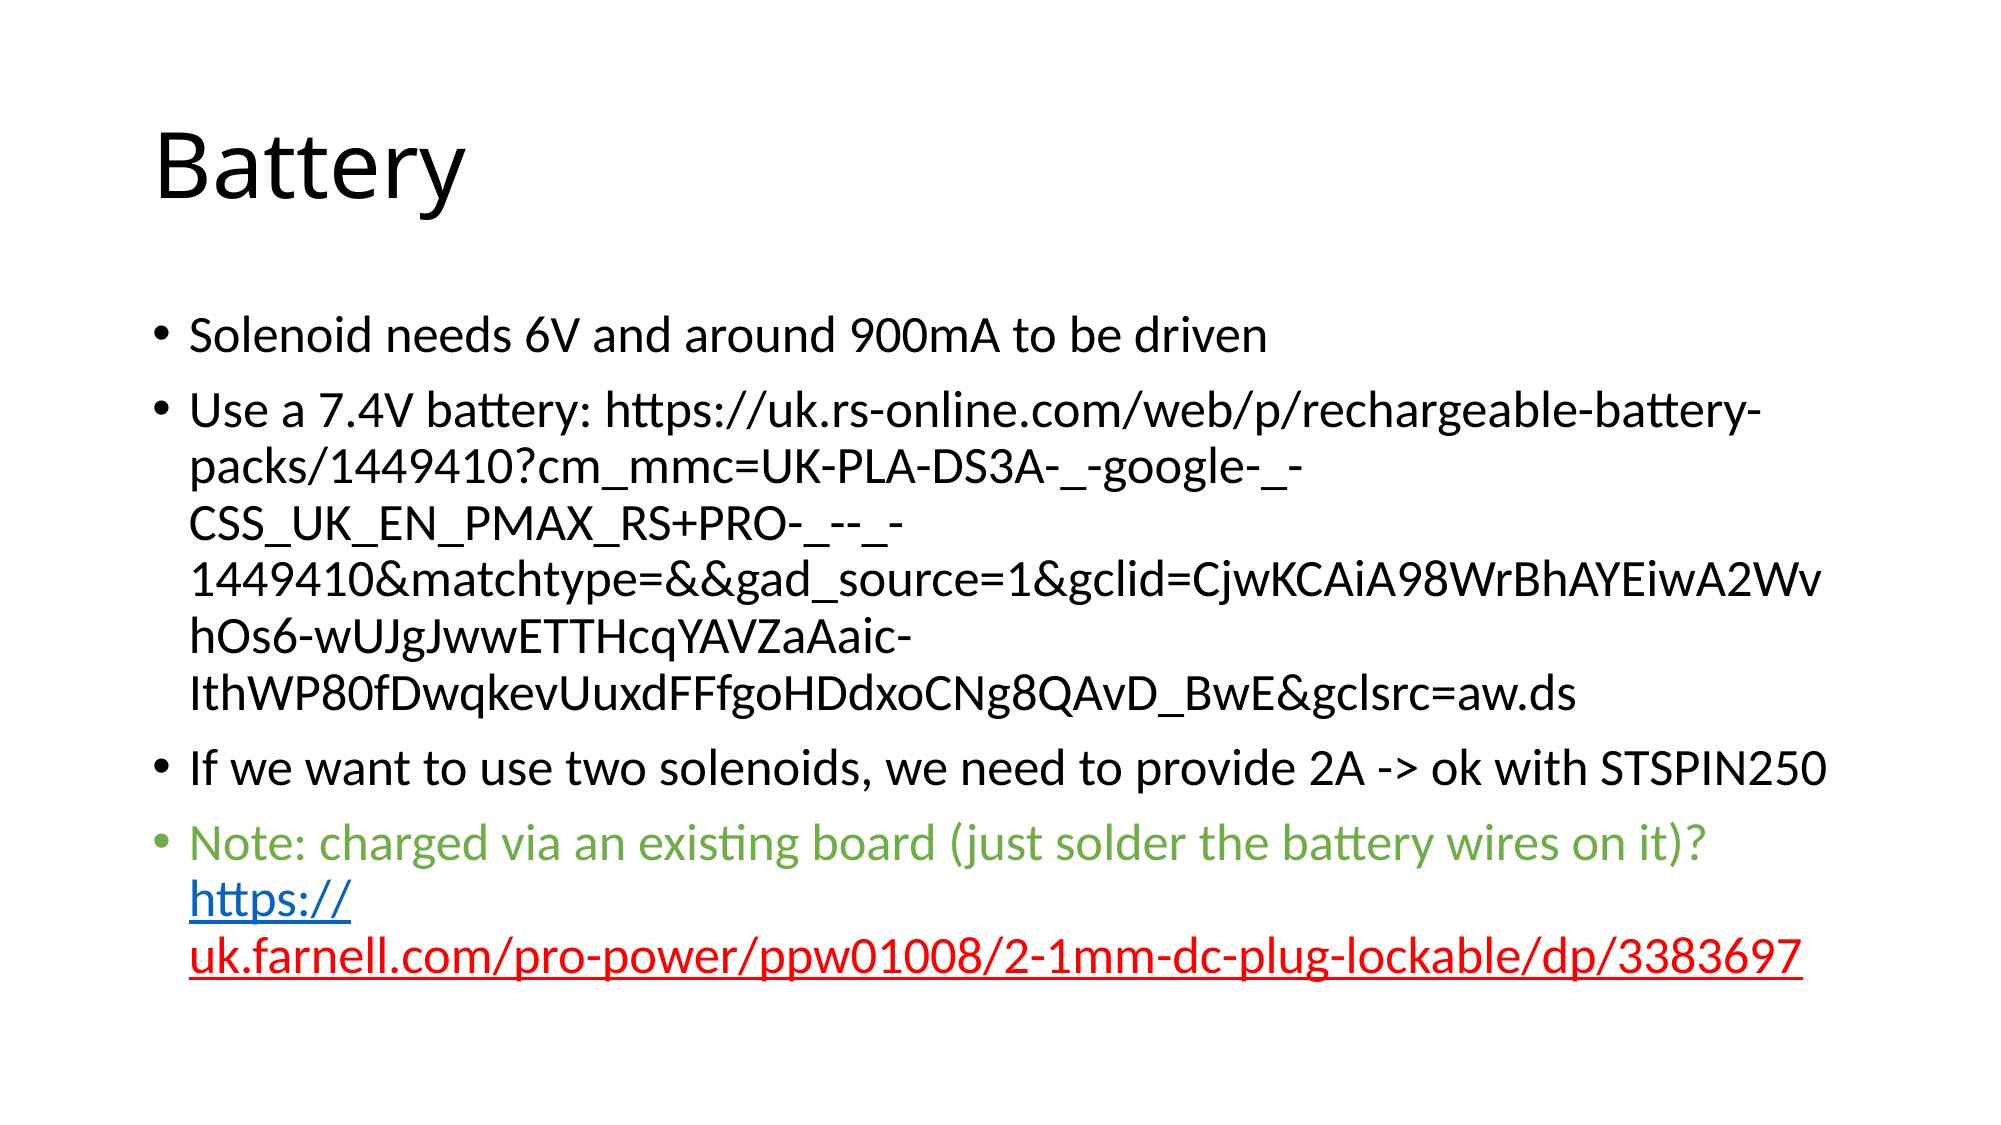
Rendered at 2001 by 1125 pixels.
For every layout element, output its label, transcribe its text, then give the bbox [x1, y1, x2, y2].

title Battery [137, 59, 1863, 278]
list Solenoid needs 6V and around 900mA to be driven Use a 7.4V battery: https://uk.rs-online.com/web/p/rechargeable-battery-packs/1449410?cm_mmc=UK-PLA-DS3A-_-google-_-CSS_UK_EN_PMAX_RS+PRO-_--_-1449410&matchtype=&&gad_source=1&gclid=CjwKCAiA98WrBhAYEiwA2WvhOs6-wUJgJwwETTHcqYAVZaAaic-IthWP80fDwqkevUuxdFFfgoHDdxoCNg8QAvD_BwE&gclsrc=aw.ds If we want to use two solenoids, we need to provide 2A -> ok with STSPIN250 Note: charged via an existing board (just solder the battery wires on it)? https://uk.farnell.com/pro-power/ppw01008/2-1mm-dc-plug-lockable/dp/3383697 [137, 299, 1863, 1014]
